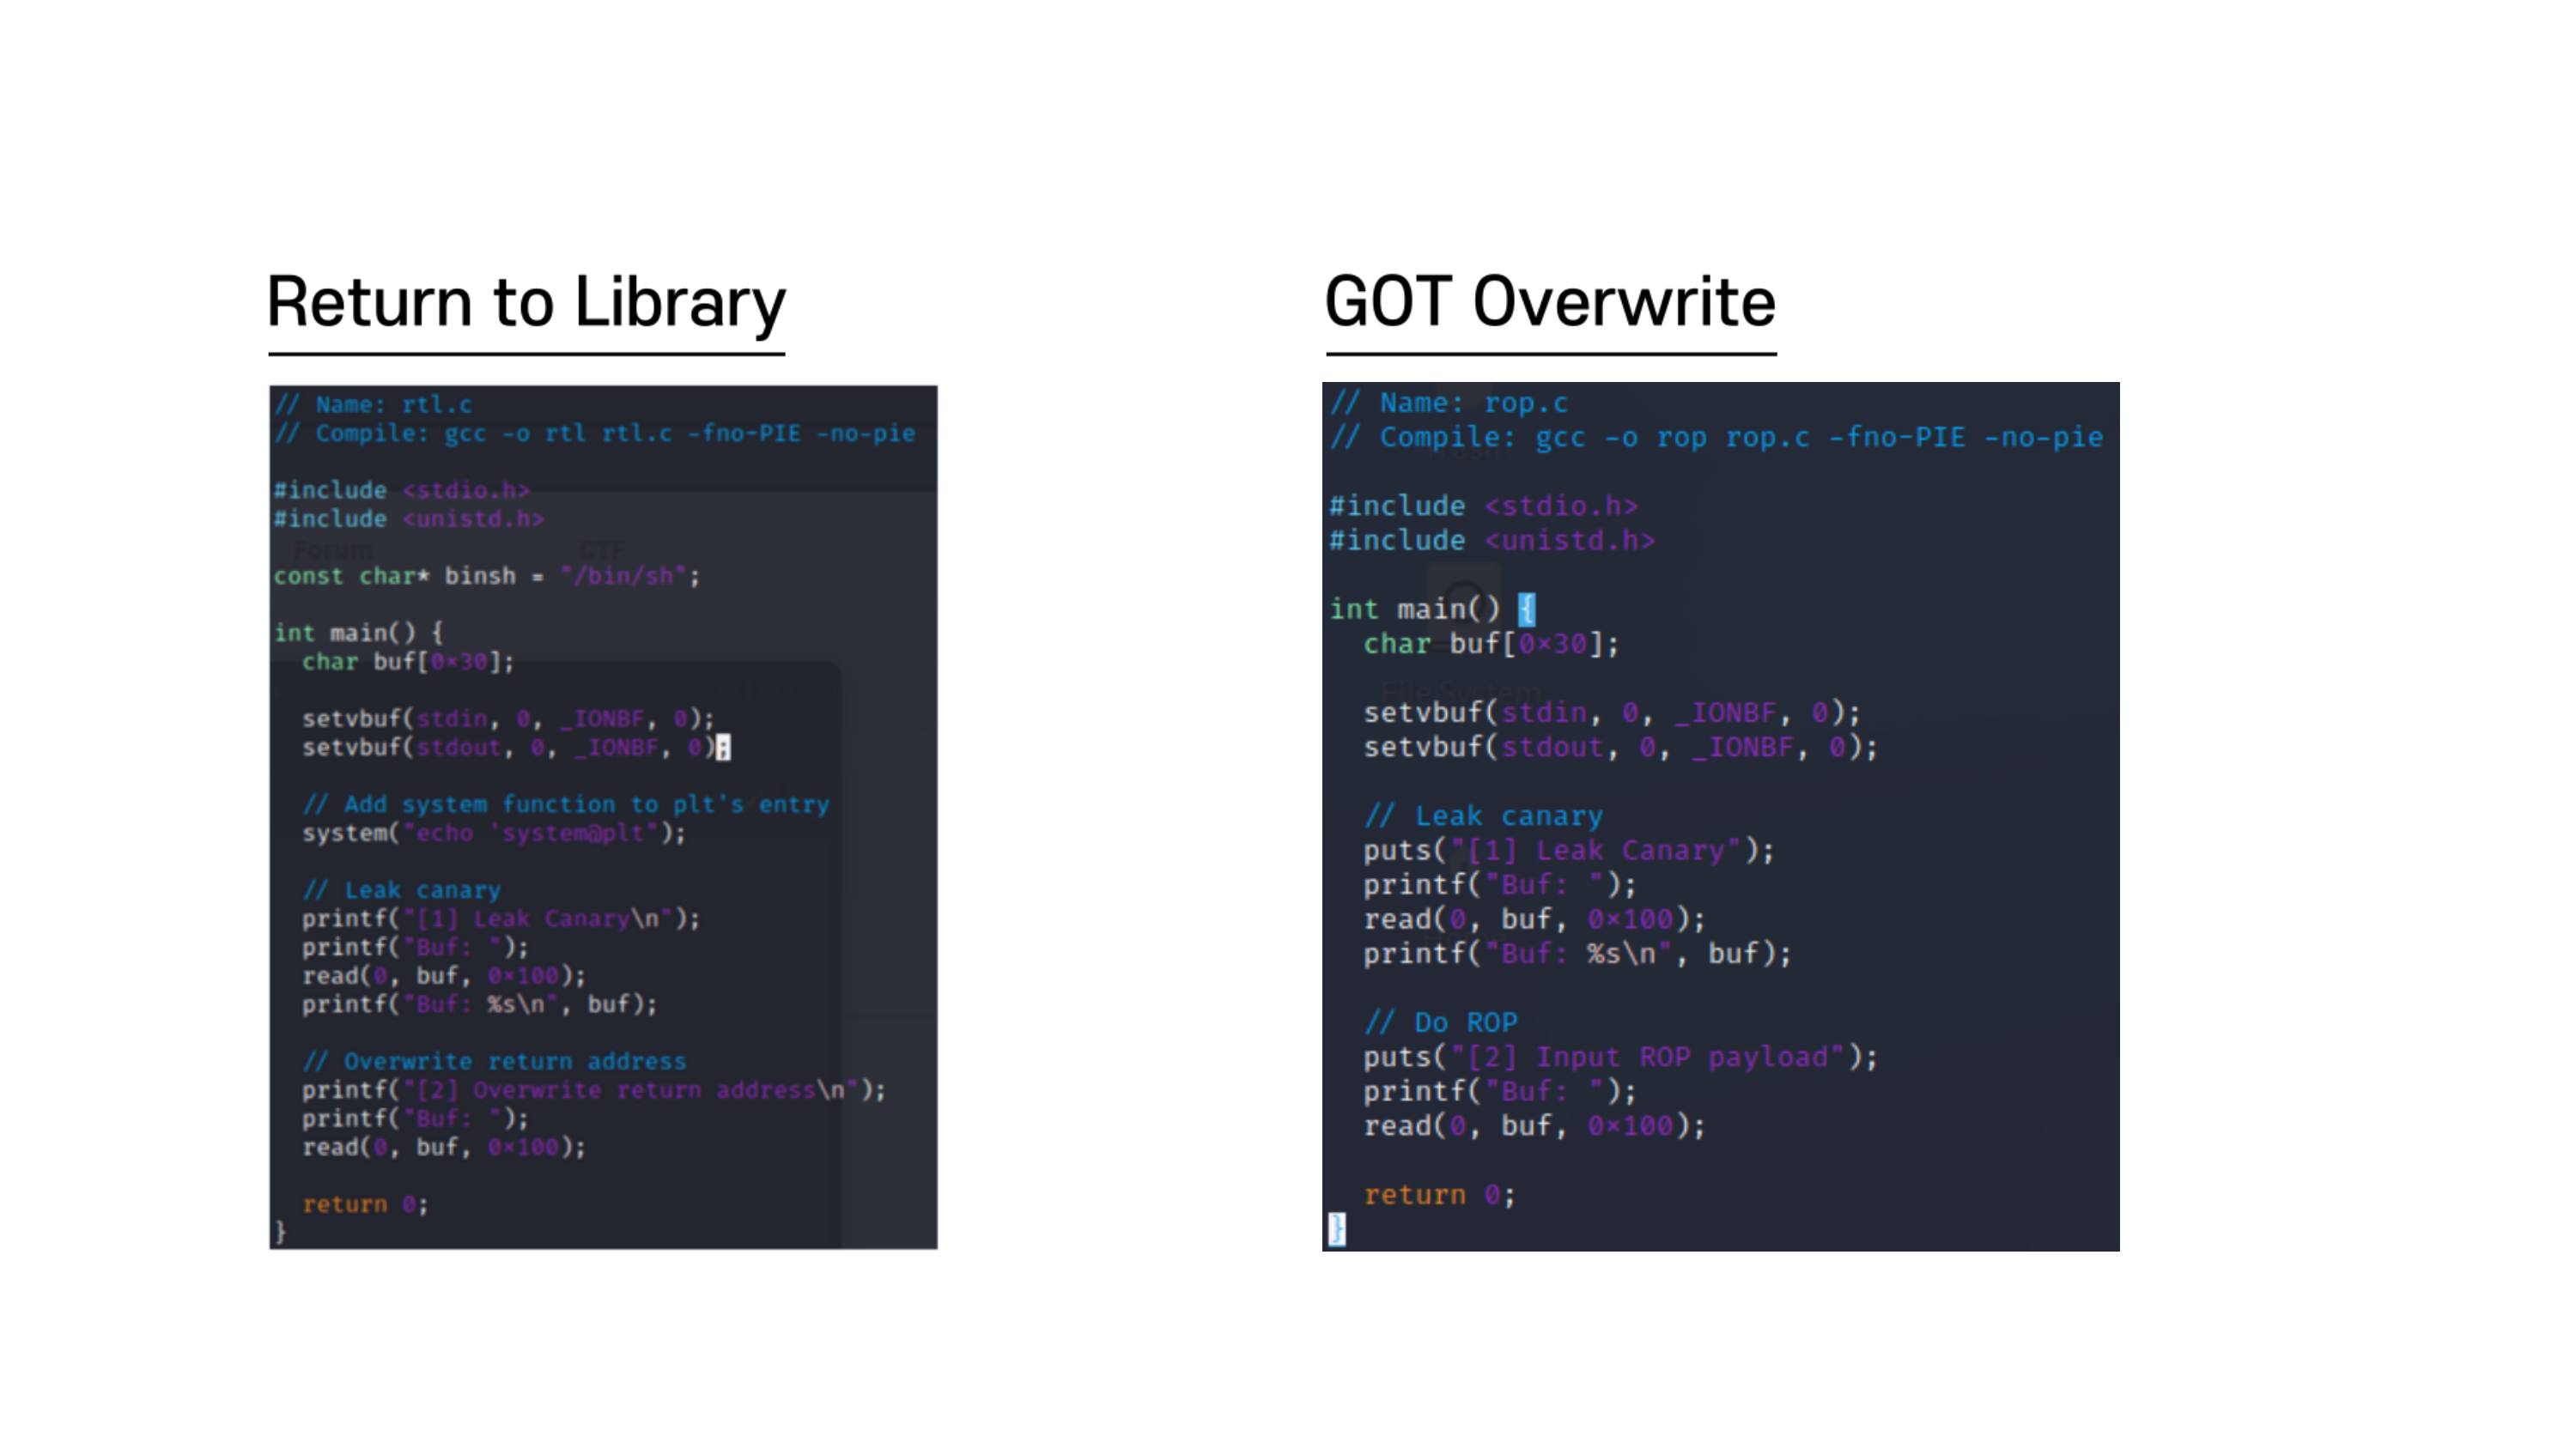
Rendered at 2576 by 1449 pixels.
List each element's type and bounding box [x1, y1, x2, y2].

text_box [1322, 382, 2120, 1252]
text_box [268, 347, 786, 361]
text_box [266, 382, 944, 1252]
picture [1315, 245, 1807, 358]
text_box [1326, 347, 1777, 361]
picture [257, 245, 817, 373]
